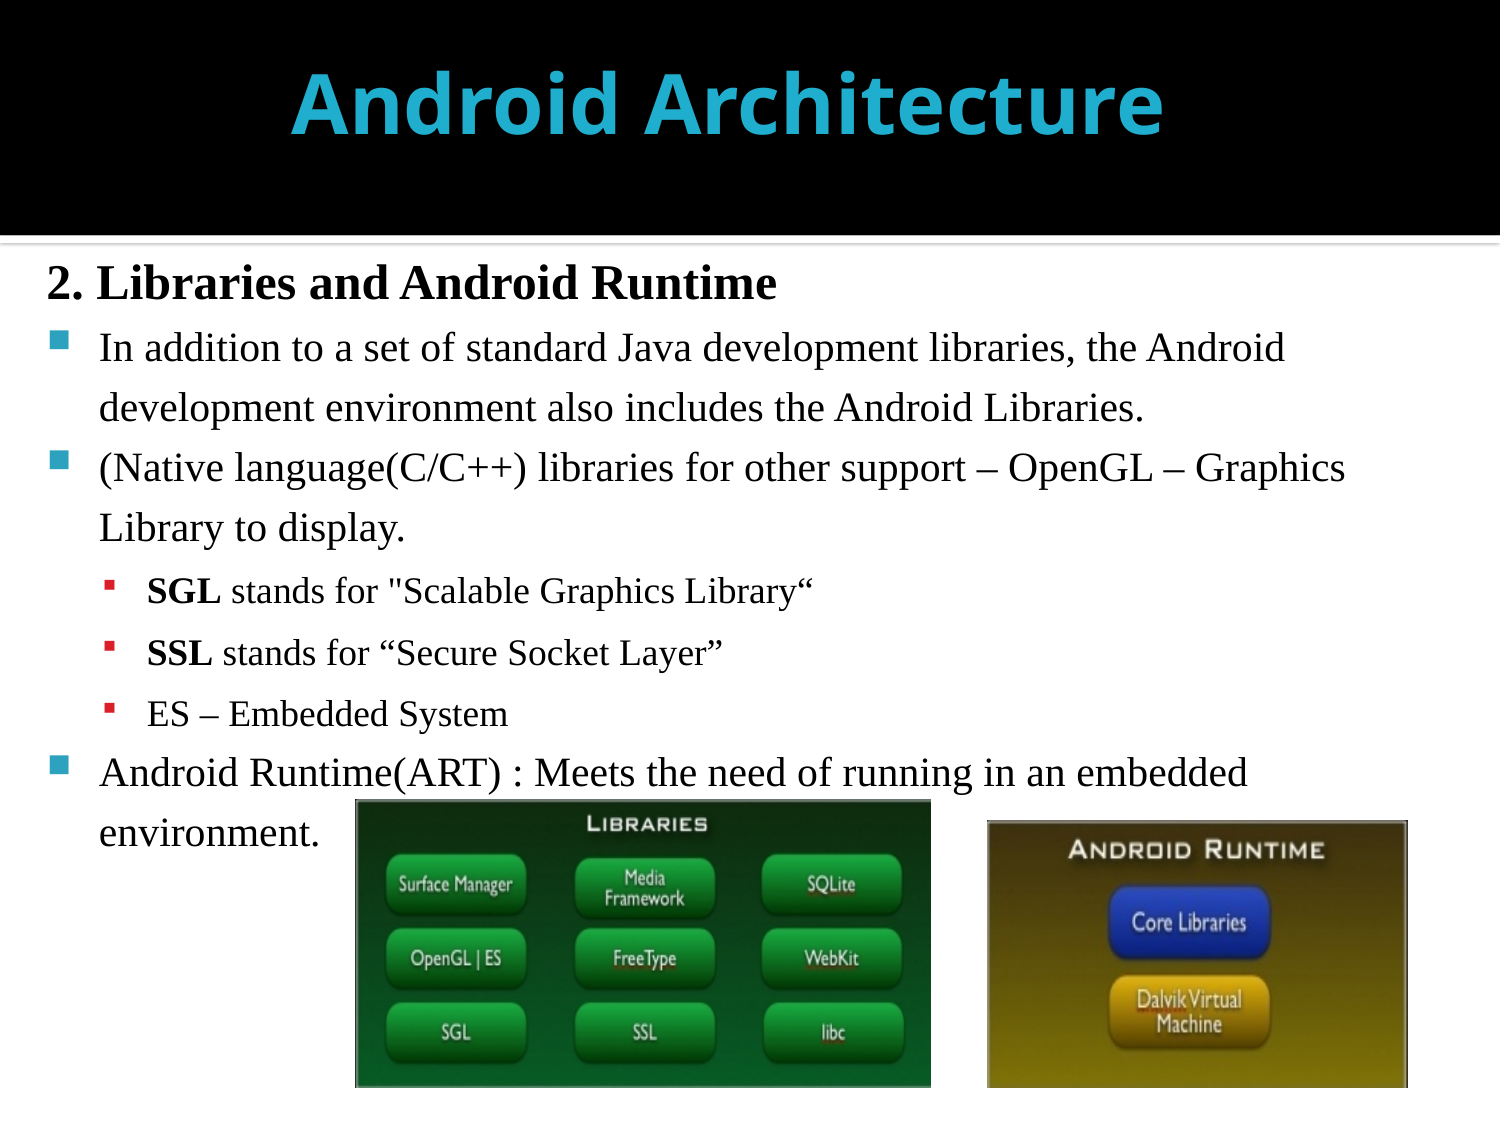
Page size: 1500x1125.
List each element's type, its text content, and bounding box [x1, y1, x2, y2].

picture [987, 820, 1408, 1088]
list 2. Libraries and Android Runtime In addition to a set of standard Java development libraries, the Android development environment also includes the Android Libraries. (Native language(C/C++) libraries for other support – OpenGL – Graphics Library to display. SGL stands for "Scalable Graphics Library“ SSL stands for “Secure Socket Layer” ES – Embedded System Android Runtime(ART) : Meets the need of running in an embedded environment. [17, 222, 1450, 1109]
title Android Architecture [125, 62, 1325, 222]
picture [355, 799, 931, 1088]
